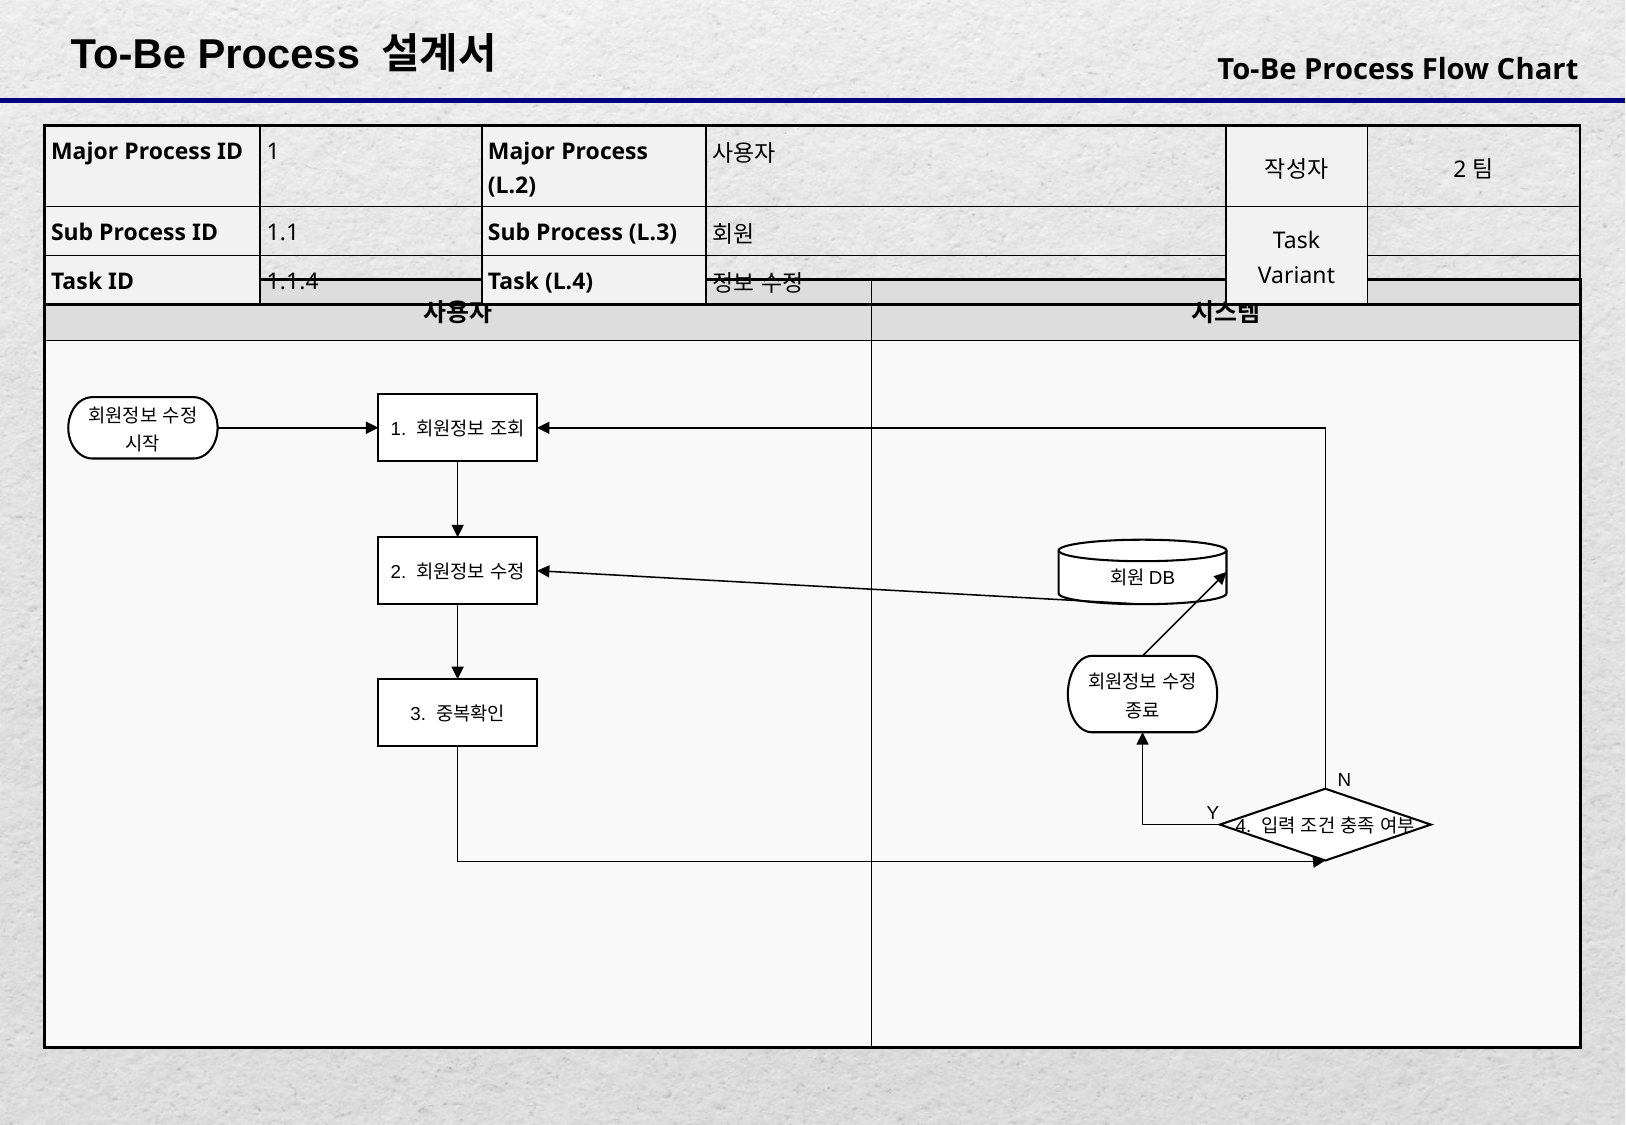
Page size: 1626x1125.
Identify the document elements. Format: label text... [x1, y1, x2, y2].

text_box 3. 중복확인 [378, 679, 537, 747]
table_cell [1368, 207, 1579, 255]
table_cell Sub Process ID [46, 207, 259, 255]
table_header 사용자 [707, 127, 1225, 206]
table_header 사용자 [46, 306, 750, 340]
table_header 2팀 [1368, 127, 1579, 206]
table_cell 정보 수정 [707, 256, 750, 303]
table_cell Task (L.4) [483, 256, 705, 303]
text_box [750, 214, 1112, 1003]
table_cell [46, 341, 834, 1046]
table_header 1 [261, 127, 481, 206]
table_header Major Process ID [46, 127, 259, 206]
table_cell 회원 [707, 207, 1225, 255]
table_cell [949, 341, 1579, 1046]
table_cell Task Variant [1227, 207, 1367, 303]
table_cell 1.1.4 [261, 256, 481, 303]
table_header 작성자 [1227, 127, 1367, 206]
text_box 1. 회원정보 조회 [378, 394, 537, 462]
text_box 2. 회원정보 수정 [378, 537, 537, 605]
table_header 시스템 [1112, 306, 1579, 340]
text_box N [1323, 759, 1360, 797]
text_box 회원DB [1112, 539, 1227, 605]
text_box 회원정보 수정 종료 [1112, 655, 1218, 733]
table_header Major Process (L.2) [483, 127, 705, 206]
text_box 4. 입력 조건 충족 여부 [1227, 789, 1431, 861]
table_cell 1.1 [261, 207, 481, 255]
table_cell 정보 수정 [1112, 256, 1225, 303]
table_cell Task ID [46, 256, 259, 303]
text_box Y [1191, 793, 1227, 831]
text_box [1142, 732, 1220, 825]
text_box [834, 1003, 949, 1125]
table_cell [1368, 256, 1579, 303]
table_cell Sub Process (L.3) [483, 207, 705, 255]
text_box 회원정보 수정 시작 [68, 397, 218, 459]
